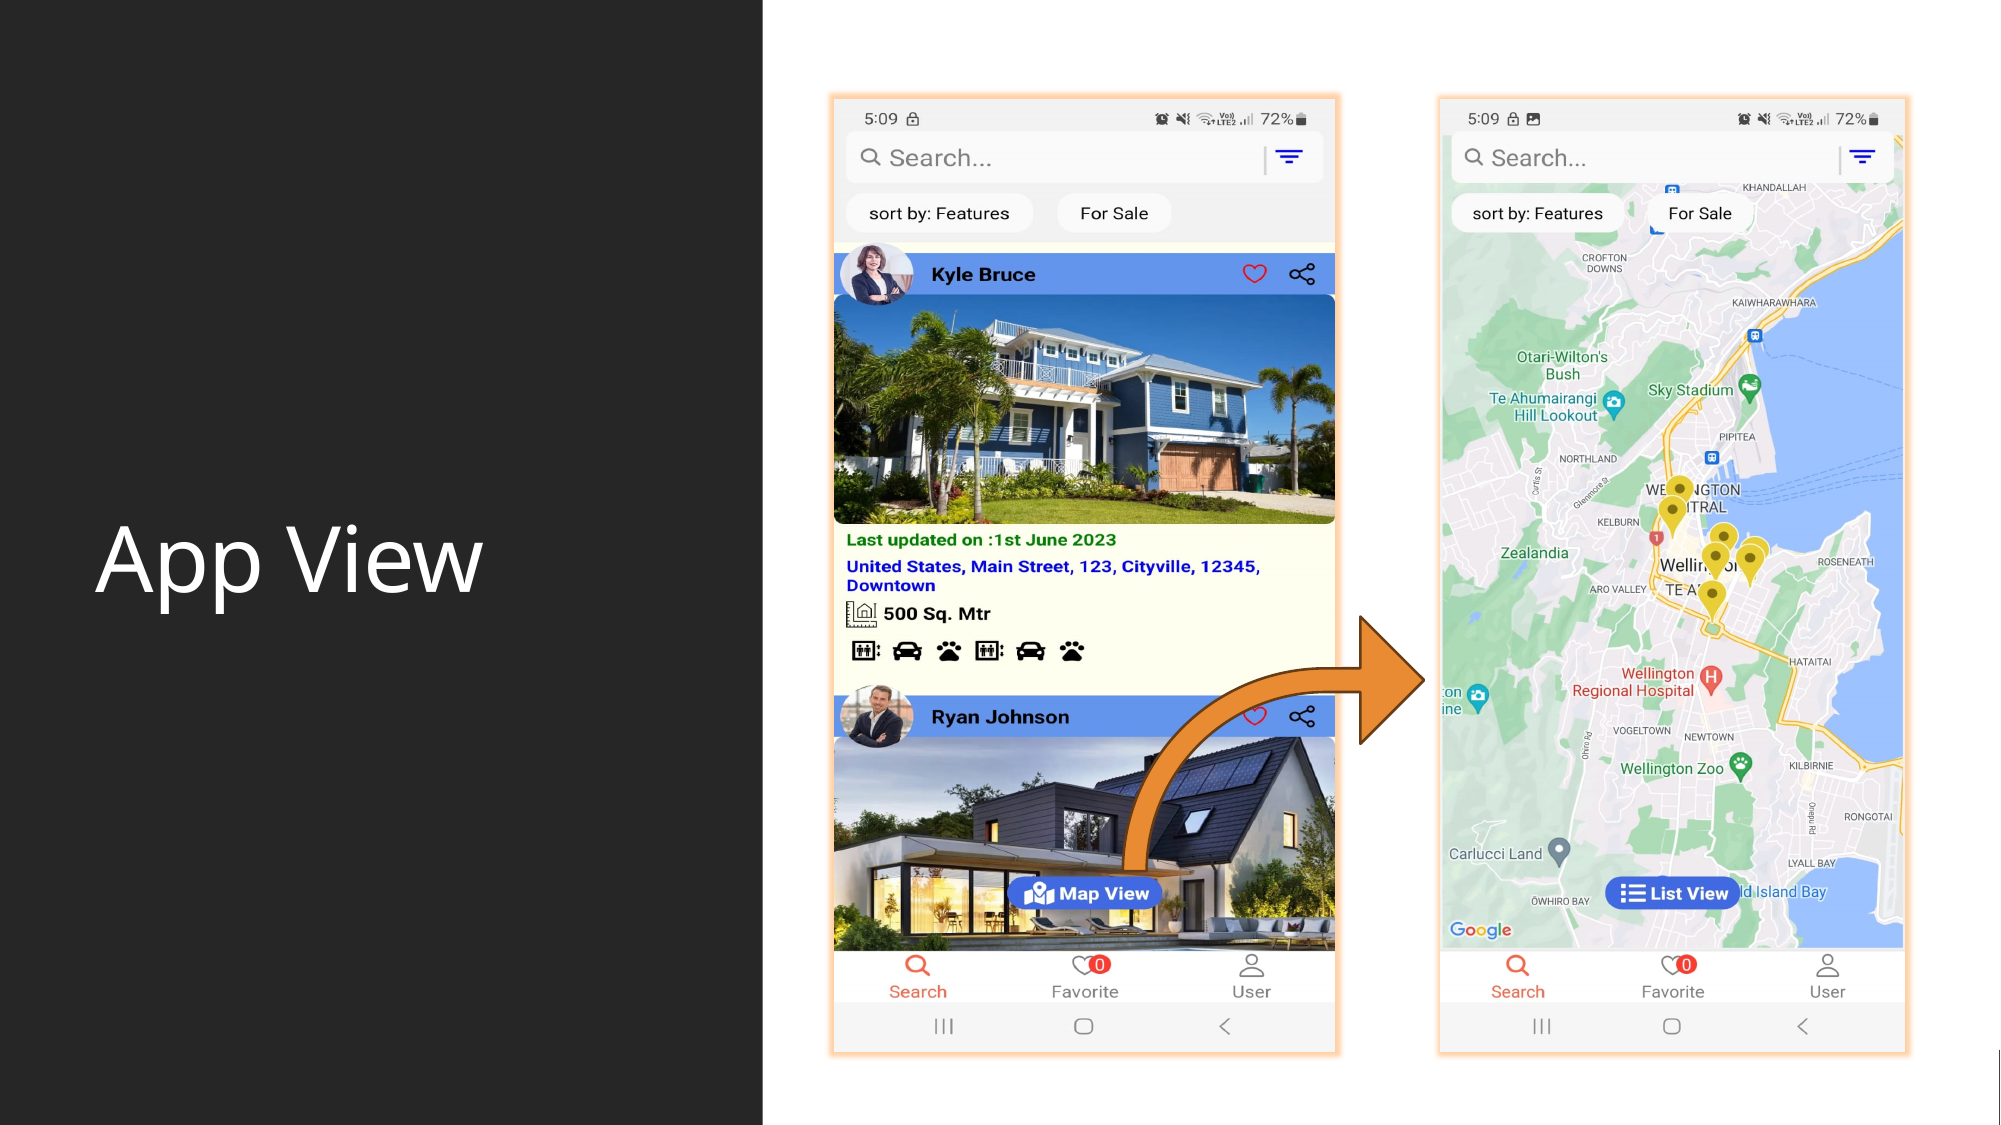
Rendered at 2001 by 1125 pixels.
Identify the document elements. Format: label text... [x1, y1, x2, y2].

text_box [1343, 615, 1425, 746]
text_box [0, 0, 764, 1125]
text_box [764, 0, 2000, 1125]
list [834, 98, 1336, 1053]
picture [1440, 98, 1906, 1053]
title App View [80, 99, 679, 1026]
